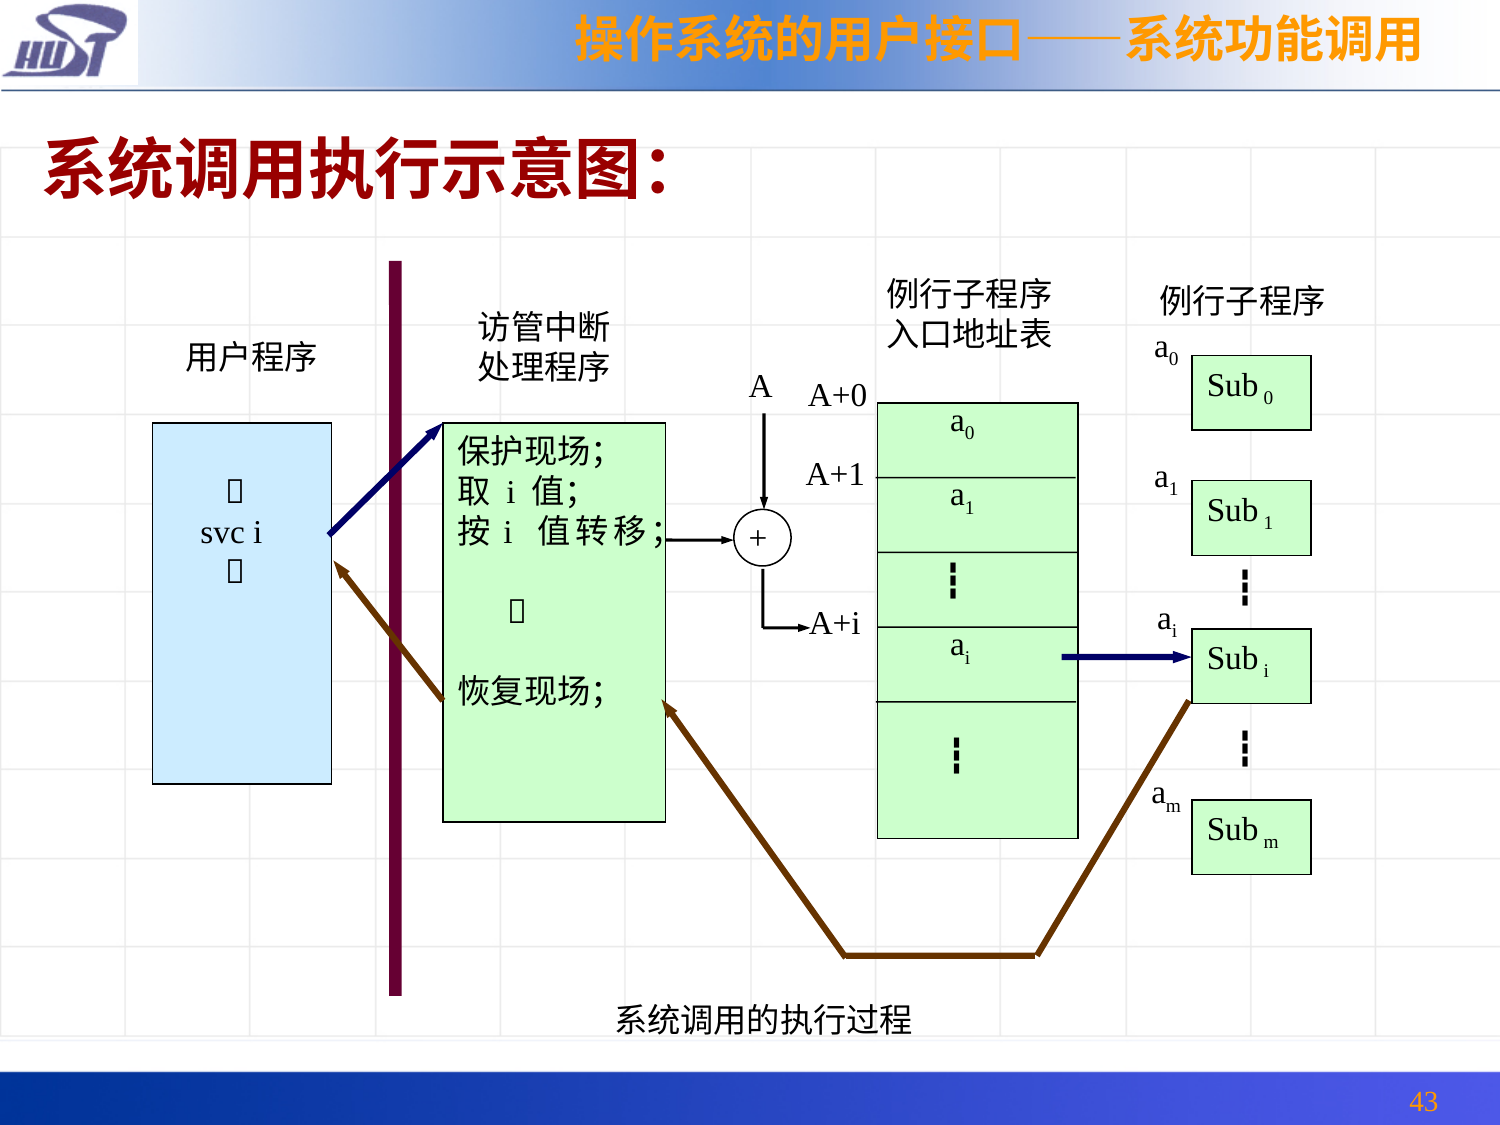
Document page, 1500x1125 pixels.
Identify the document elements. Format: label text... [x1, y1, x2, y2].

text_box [1136, 272, 1383, 875]
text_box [661, 698, 1190, 959]
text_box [442, 298, 666, 823]
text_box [152, 328, 336, 785]
text_box 43 [1393, 1067, 1455, 1125]
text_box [665, 356, 811, 629]
picture [0, 0, 1500, 1125]
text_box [790, 265, 1121, 697]
text_box 系统调用执行示意图： [26, 95, 1187, 215]
text_box [340, 425, 437, 525]
text_box 系统调用的执行过程 [599, 992, 1015, 1047]
text_box [340, 564, 437, 694]
text_box 操作系统的用户接口——系统功能调用 [62, 6, 1440, 76]
